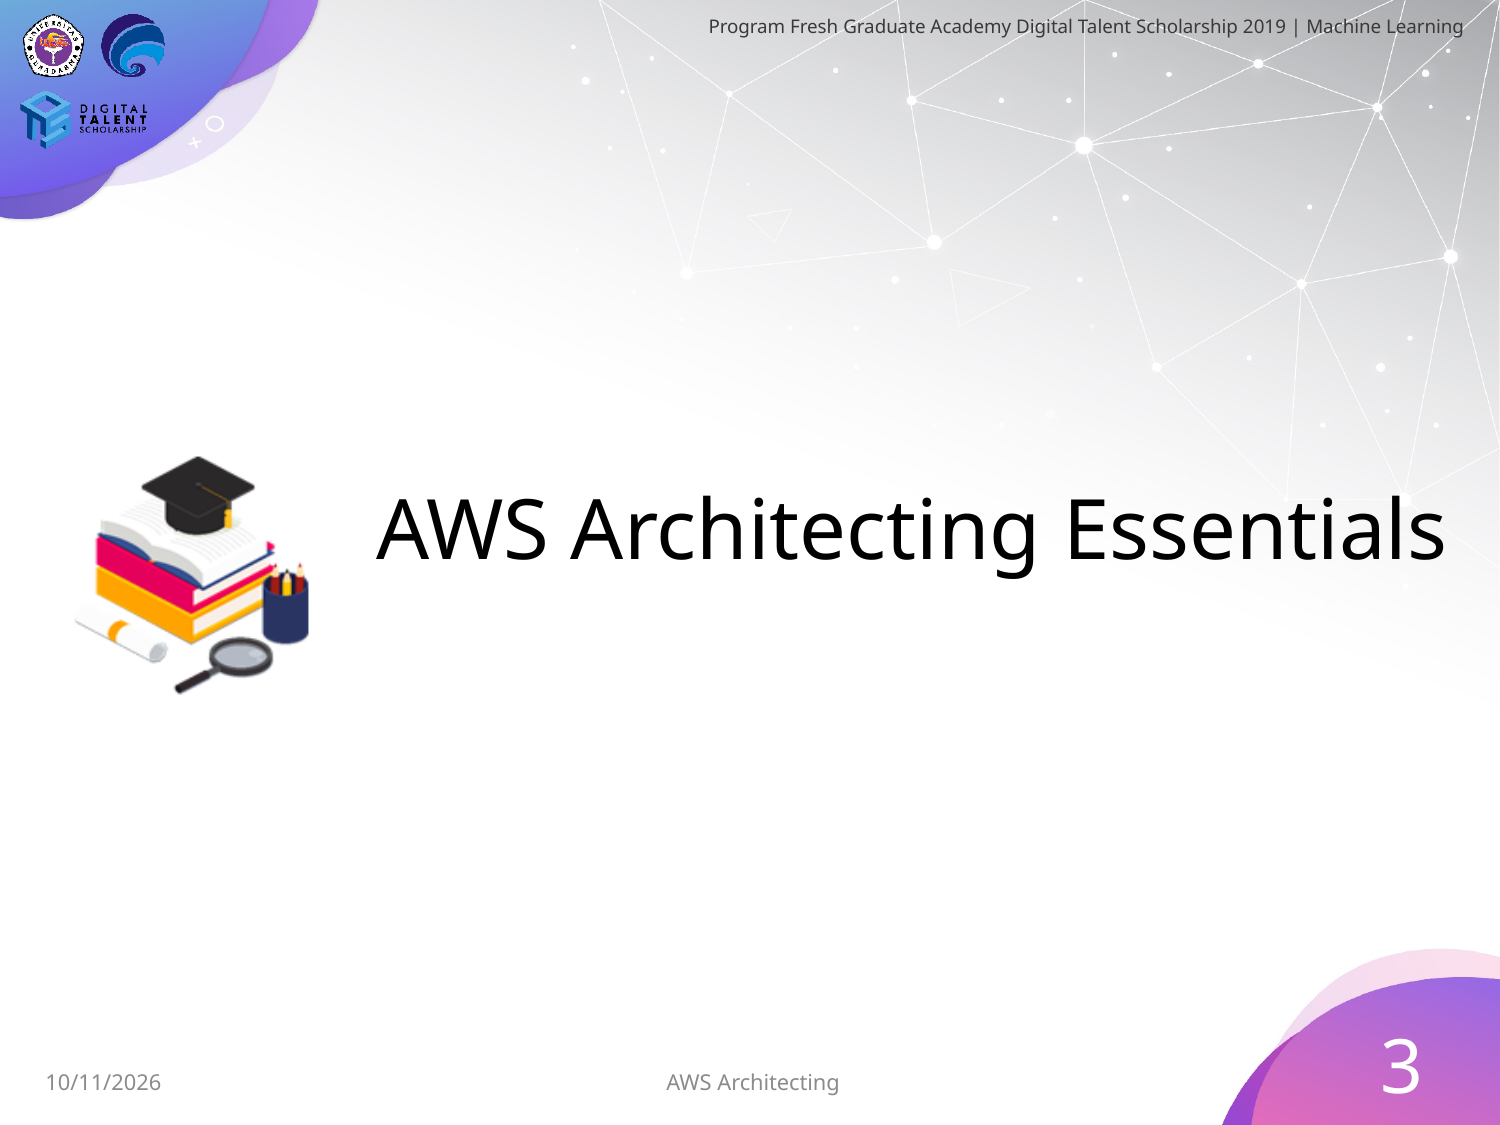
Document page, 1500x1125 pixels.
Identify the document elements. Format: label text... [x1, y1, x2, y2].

slide_number 3 [1327, 1025, 1477, 1115]
footer AWS Architecting [386, 1053, 1121, 1114]
text_box AWS Architecting Essentials [361, 418, 1463, 584]
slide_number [30, 1053, 272, 1114]
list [62, 418, 335, 710]
picture [0, 0, 1500, 1125]
